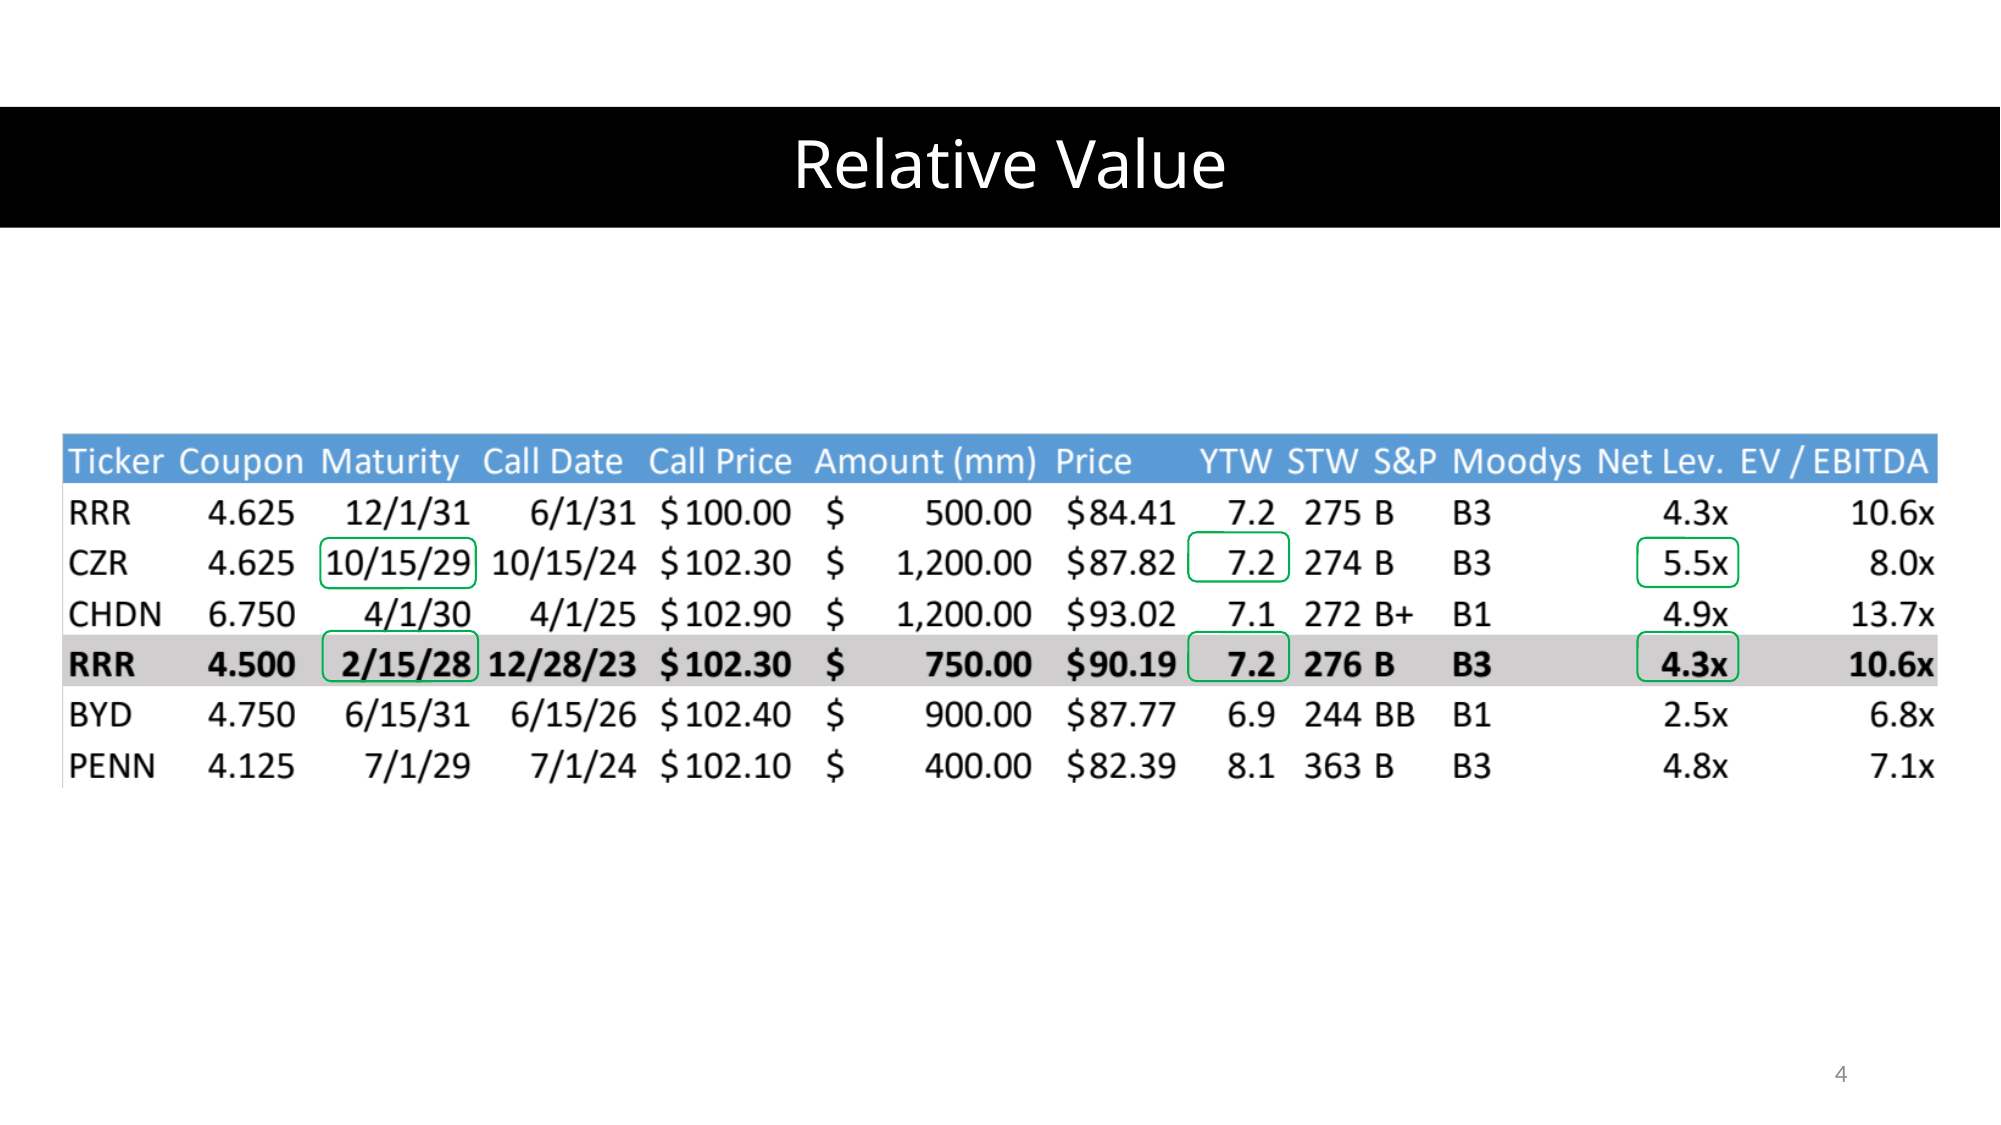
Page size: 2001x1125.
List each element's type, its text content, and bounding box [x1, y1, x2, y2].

title Relative Value [91, 105, 1931, 228]
slide_number 4 [1412, 1042, 1863, 1103]
picture [62, 433, 1938, 788]
text_box [0, 106, 2000, 229]
